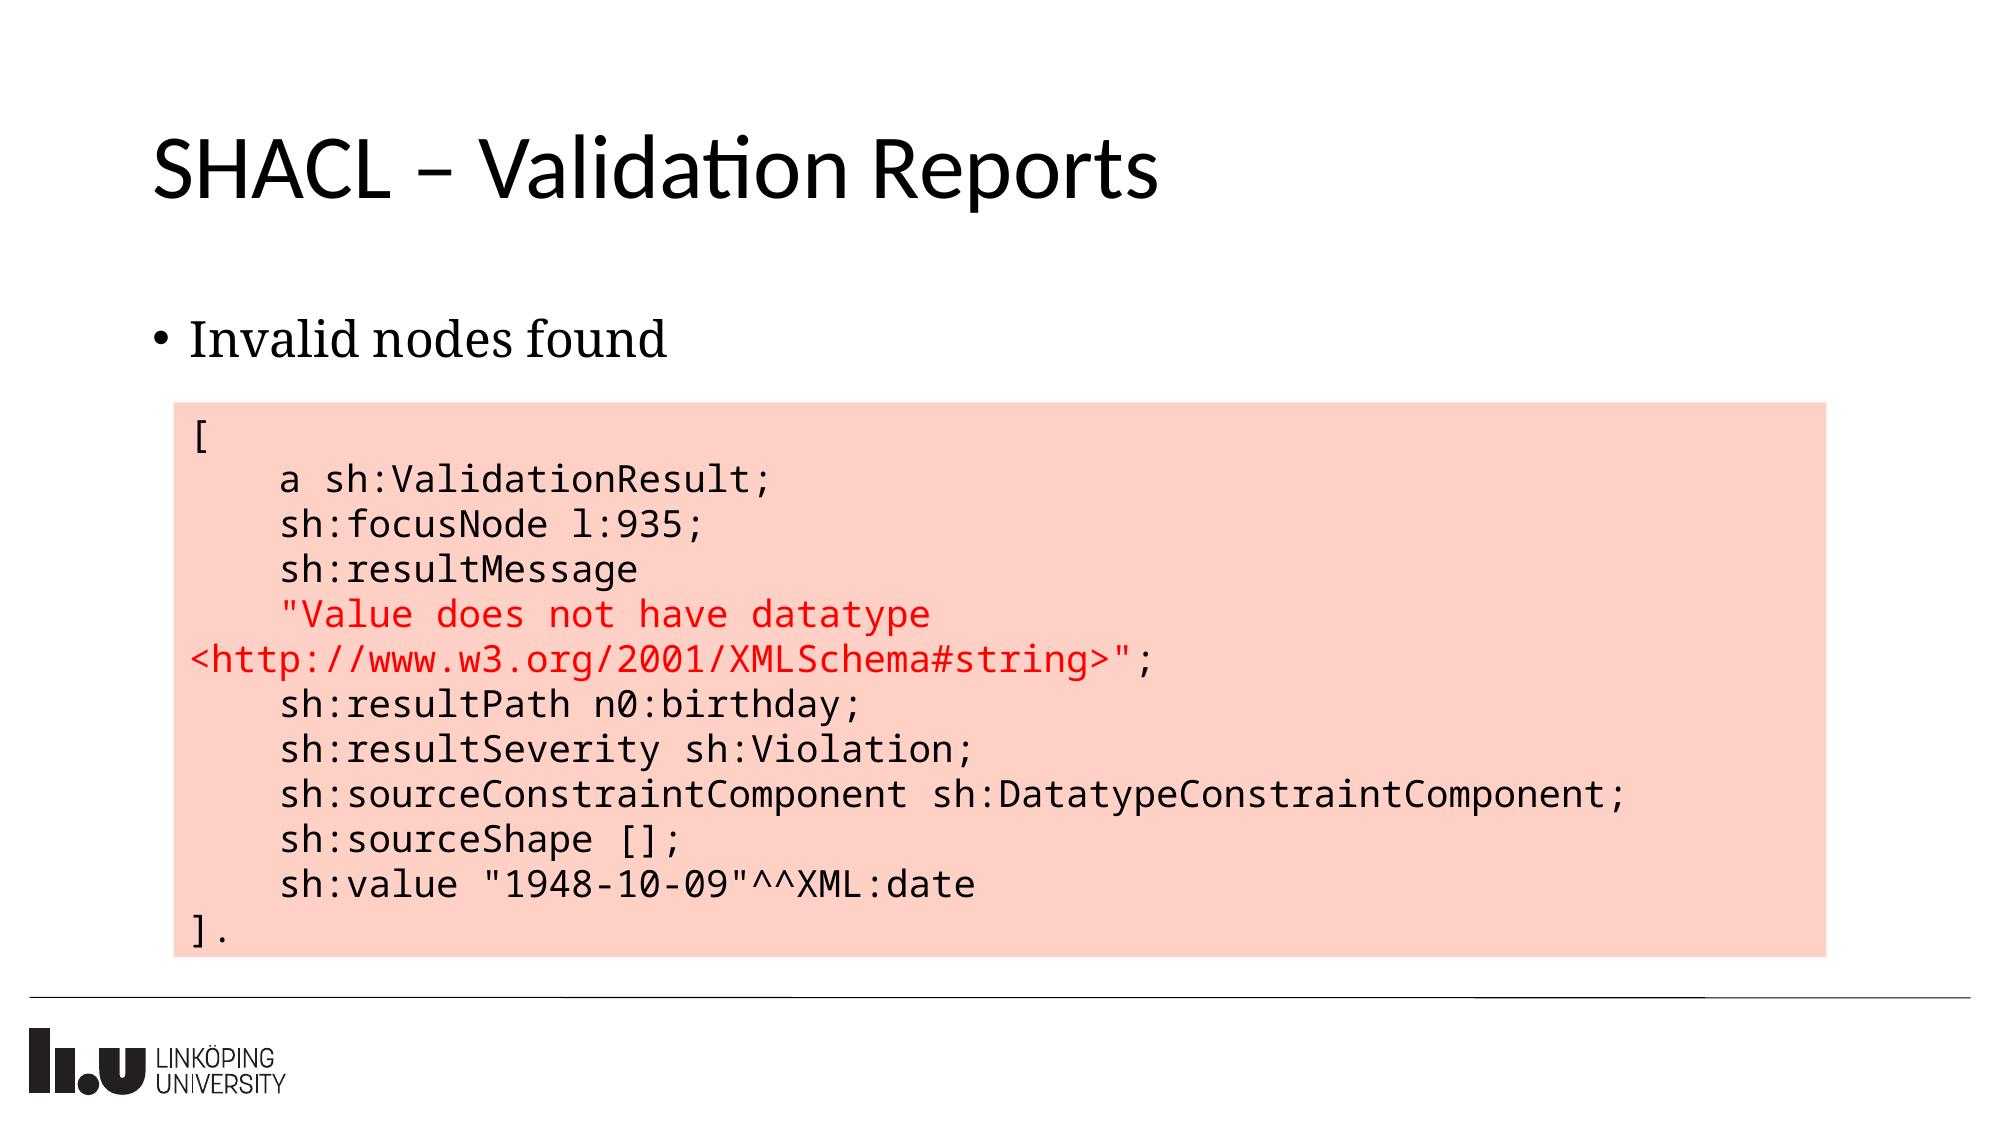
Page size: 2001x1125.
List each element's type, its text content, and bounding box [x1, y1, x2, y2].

list Invalid nodes found [137, 299, 1863, 998]
text_box [ a sh:ValidationResult; sh:focusNode l:935; sh:resultMessage "Value does not have datatype <http://www.w3.org/2001/XMLSchema#string>"; sh:resultPath n0:birthday; sh:resultSeverity sh:Violation; sh:sourceConstraintComponent sh:DatatypeConstraintComponent; sh:sourceShape []; sh:value "1948-10-09"^^XML:date ]. [173, 402, 1827, 958]
title SHACL – Validation Reports [137, 59, 1863, 278]
